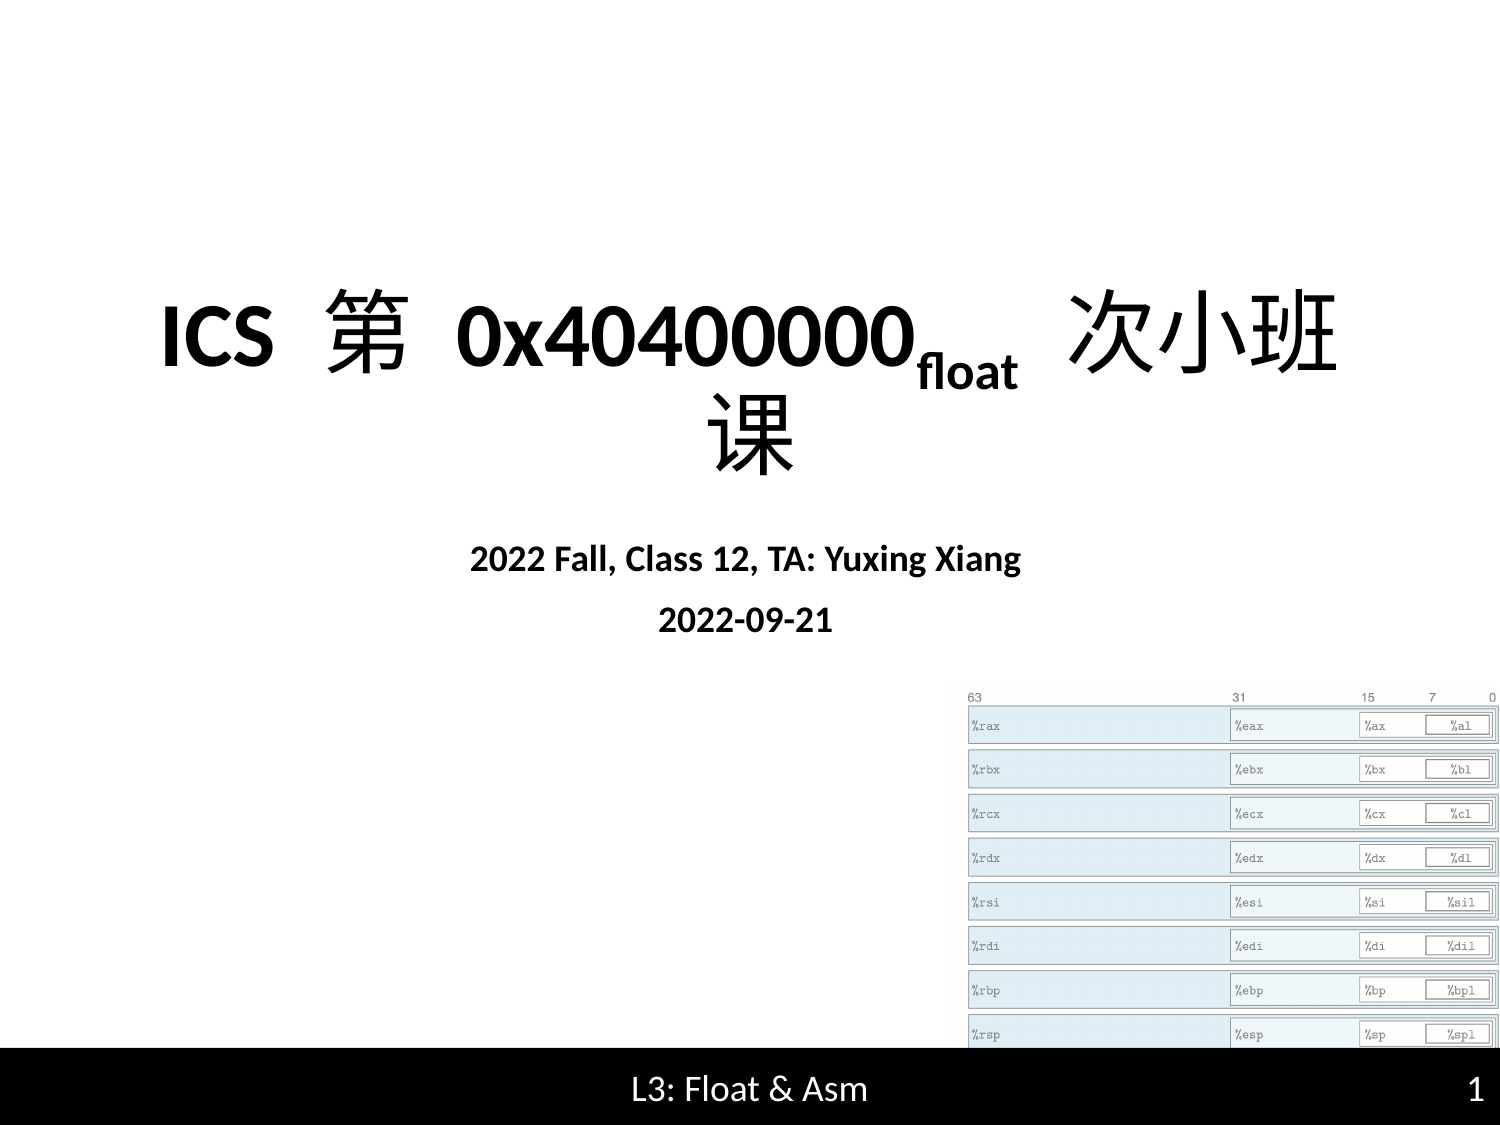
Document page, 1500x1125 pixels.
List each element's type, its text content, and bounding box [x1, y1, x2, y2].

picture [946, 678, 1500, 1125]
title ICS 第 0x40400000float 次小班课 [112, 104, 1388, 496]
text_box L3: Float & Asm [0, 1047, 946, 1125]
subtitle 2022 Fall, Class 12, TA: Yuxing Xiang 2022-09-21 [187, 531, 1313, 803]
